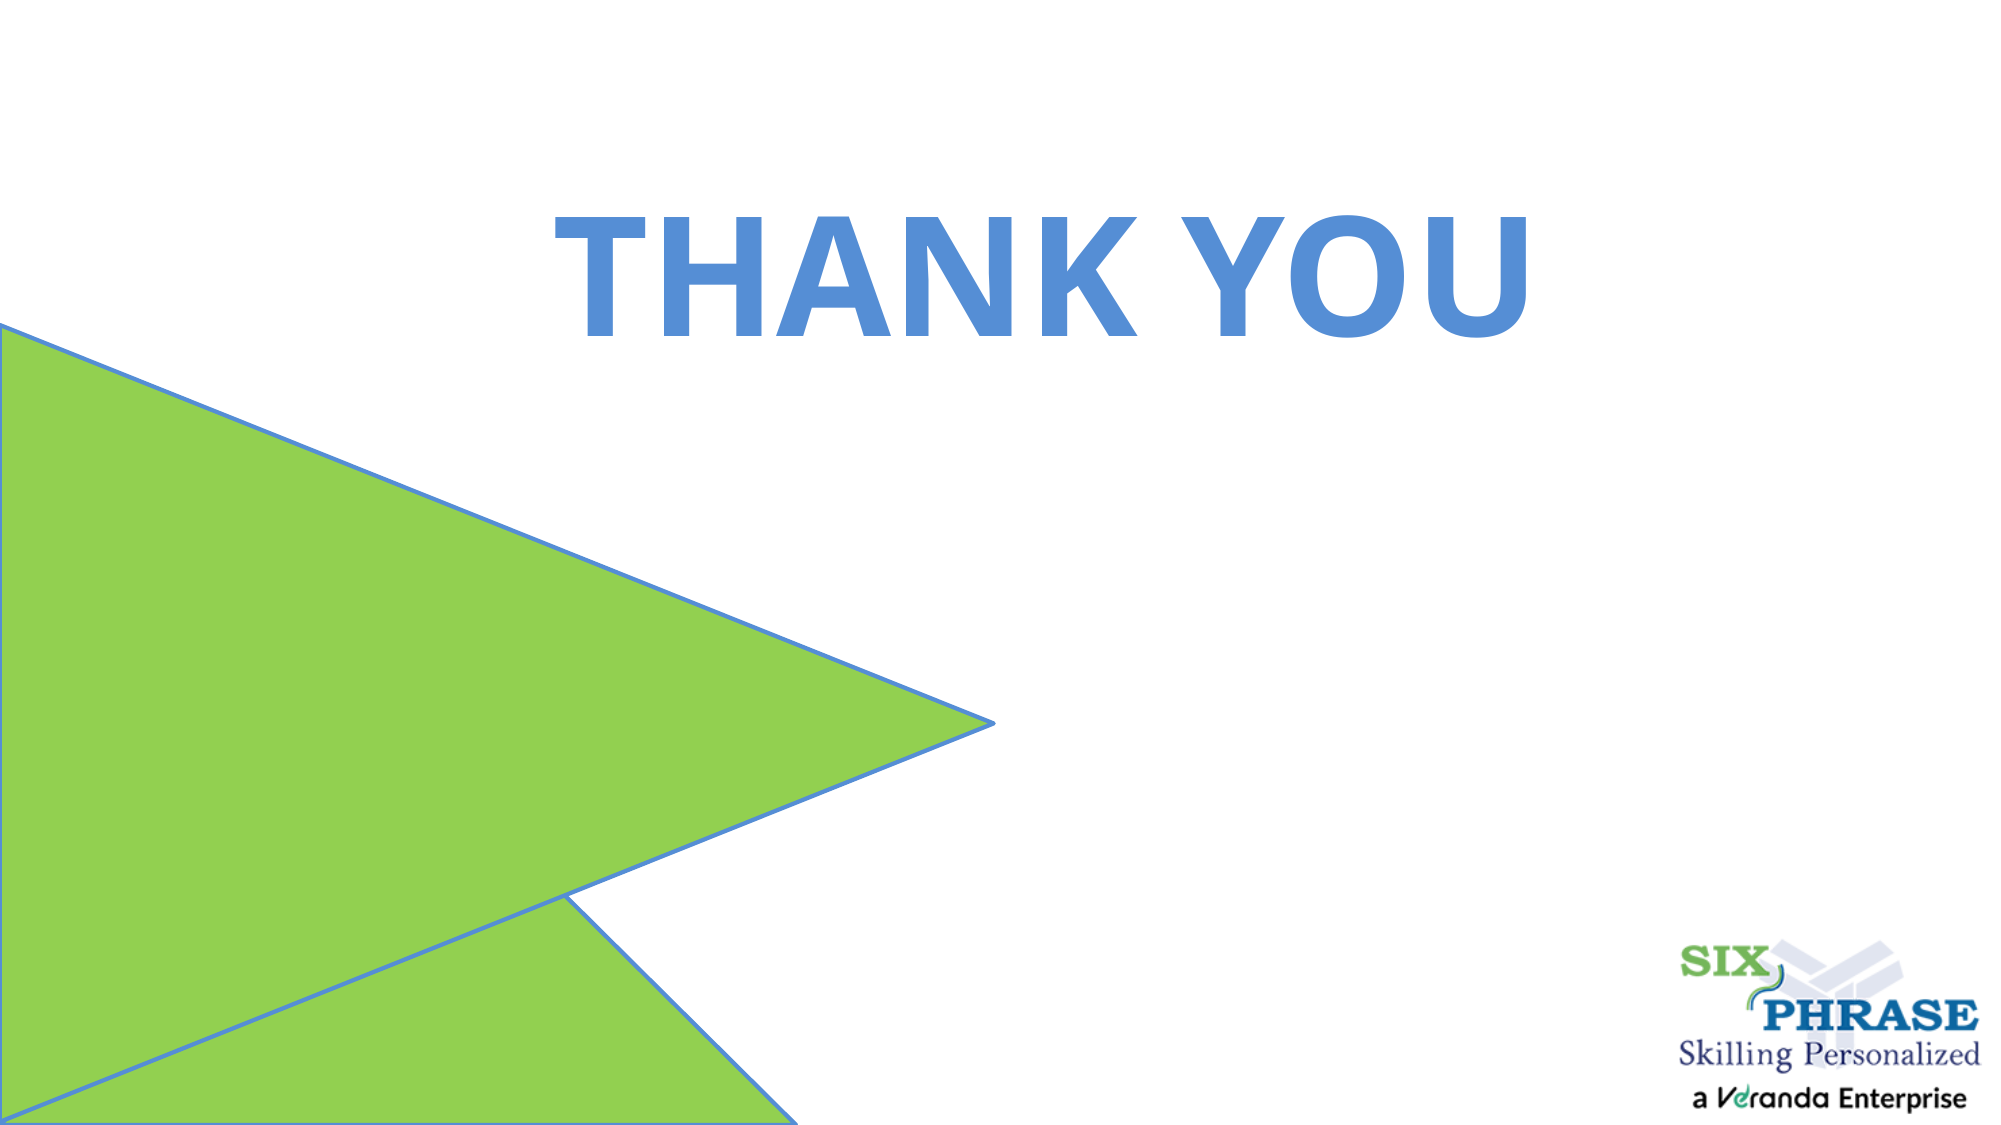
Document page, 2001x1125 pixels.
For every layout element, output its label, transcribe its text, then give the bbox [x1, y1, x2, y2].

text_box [0, 324, 994, 1125]
picture [1662, 924, 2000, 1125]
text_box THANK YOU [46, 162, 2000, 378]
